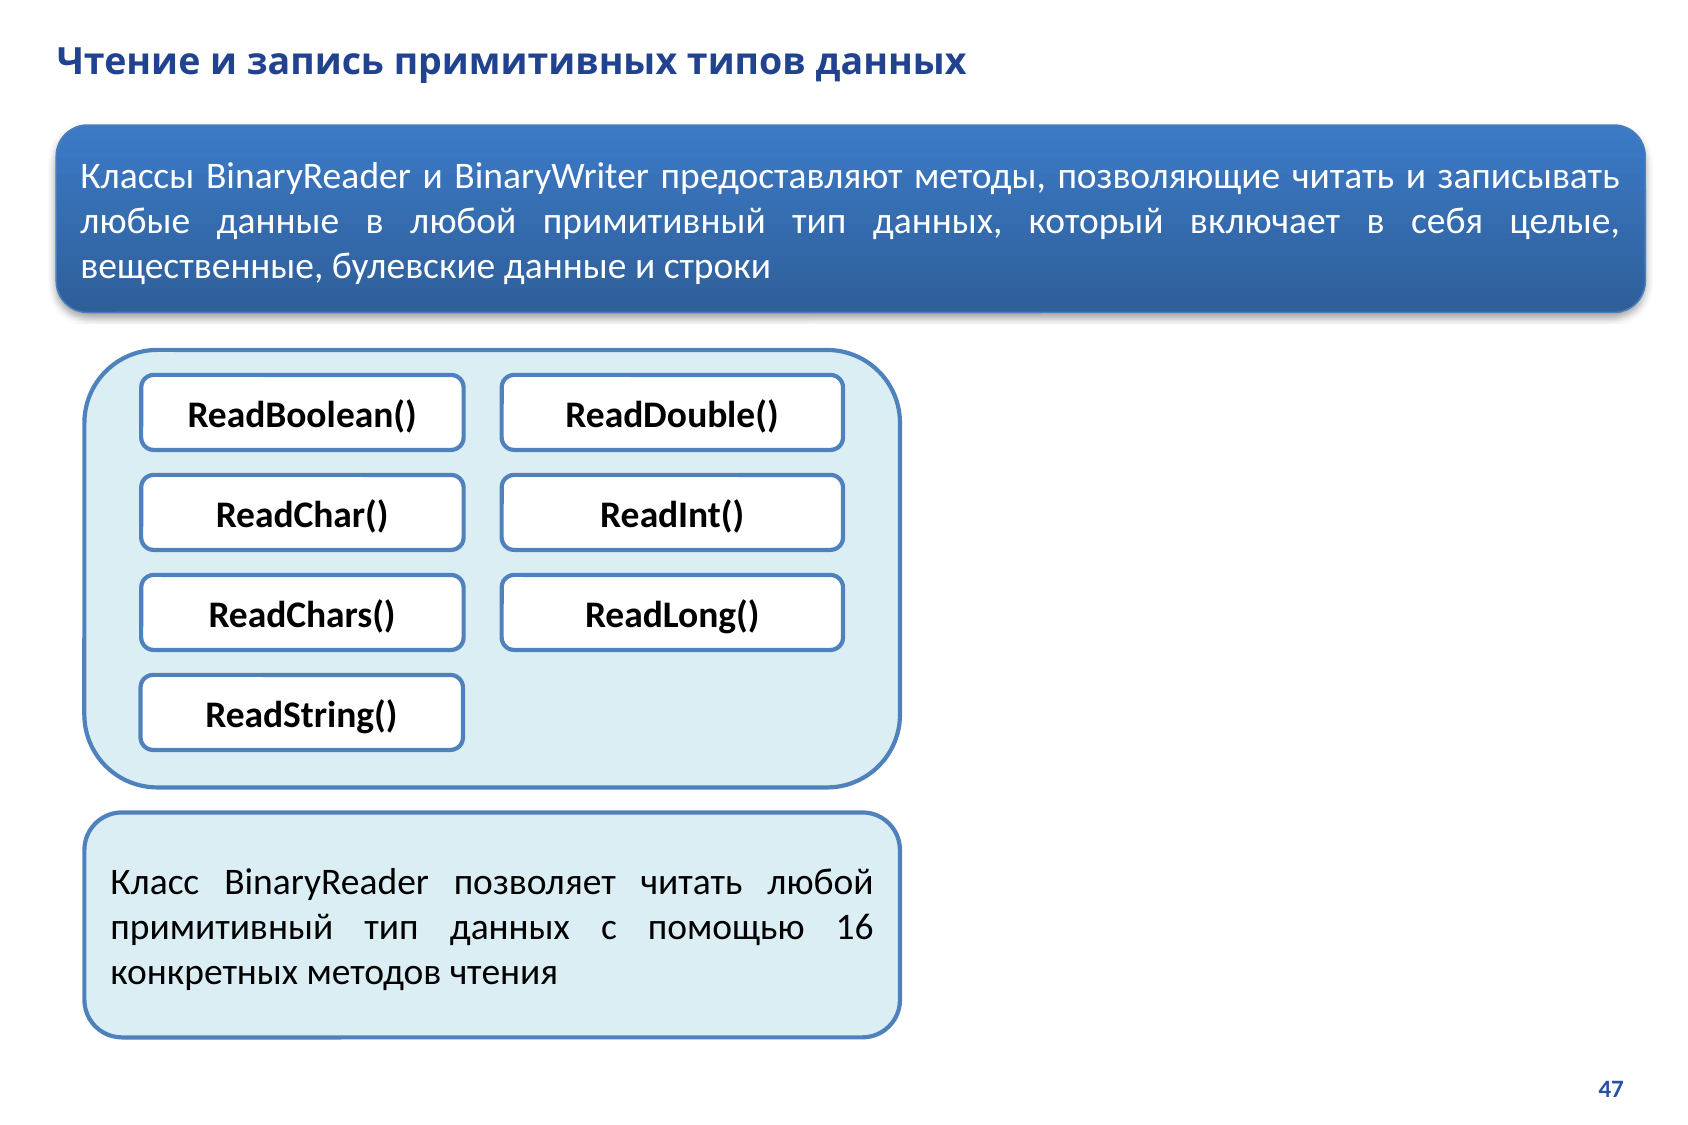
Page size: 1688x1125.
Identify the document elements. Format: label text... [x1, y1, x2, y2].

text_box Класс BinaryReader позволяет читать любой примитивный тип данных с помощью 16 конкретных методов чтения [82, 810, 903, 1040]
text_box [84, 349, 901, 788]
title Чтение и запись примитивных типов данных [41, 29, 1653, 90]
text_box Классы BinaryReader и BinaryWriter предоставляют методы, позволяющие читать и записывать любые данные в любой примитивный тип данных, который включает в себя целые, вещественные, булевские данные и строки [55, 124, 1647, 314]
